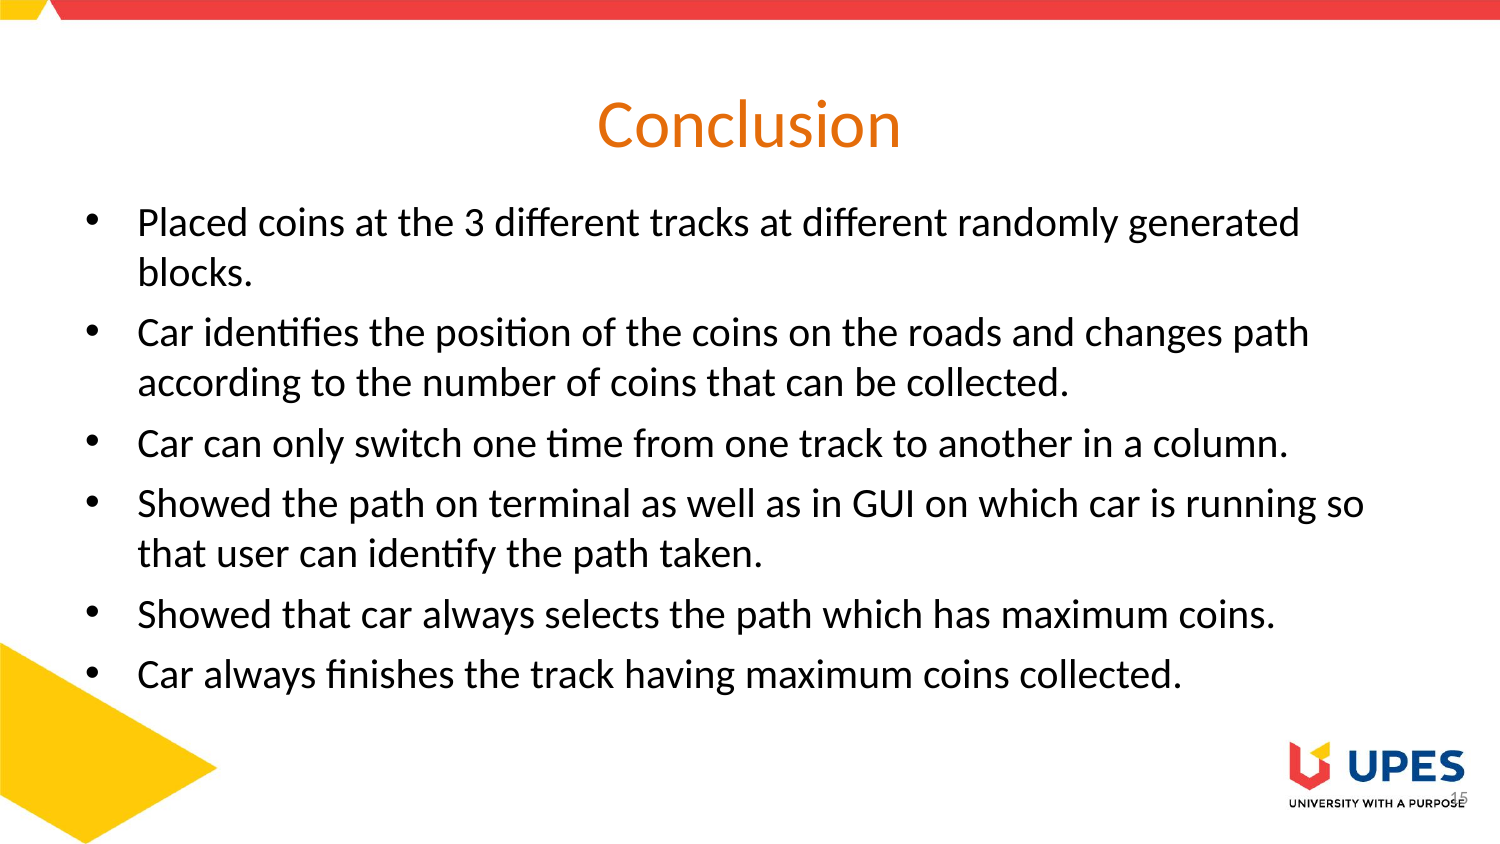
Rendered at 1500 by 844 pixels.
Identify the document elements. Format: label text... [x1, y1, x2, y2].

slide_number 15 [1389, 764, 1480, 830]
list Placed coins at the 3 different tracks at different randomly generated blocks. Car identifies the position of the coins on the roads and changes path according to the number of coins that can be collected. Car can only switch one time from one track to another in a column. Showed the path on terminal as well as in GUI on which car is running so that user can identify the path taken. Showed that car always selects the path which has maximum coins. Car always finishes the track having maximum coins collected. [51, 189, 1417, 750]
picture [0, 0, 1500, 844]
title Conclusion [51, 72, 1449, 167]
